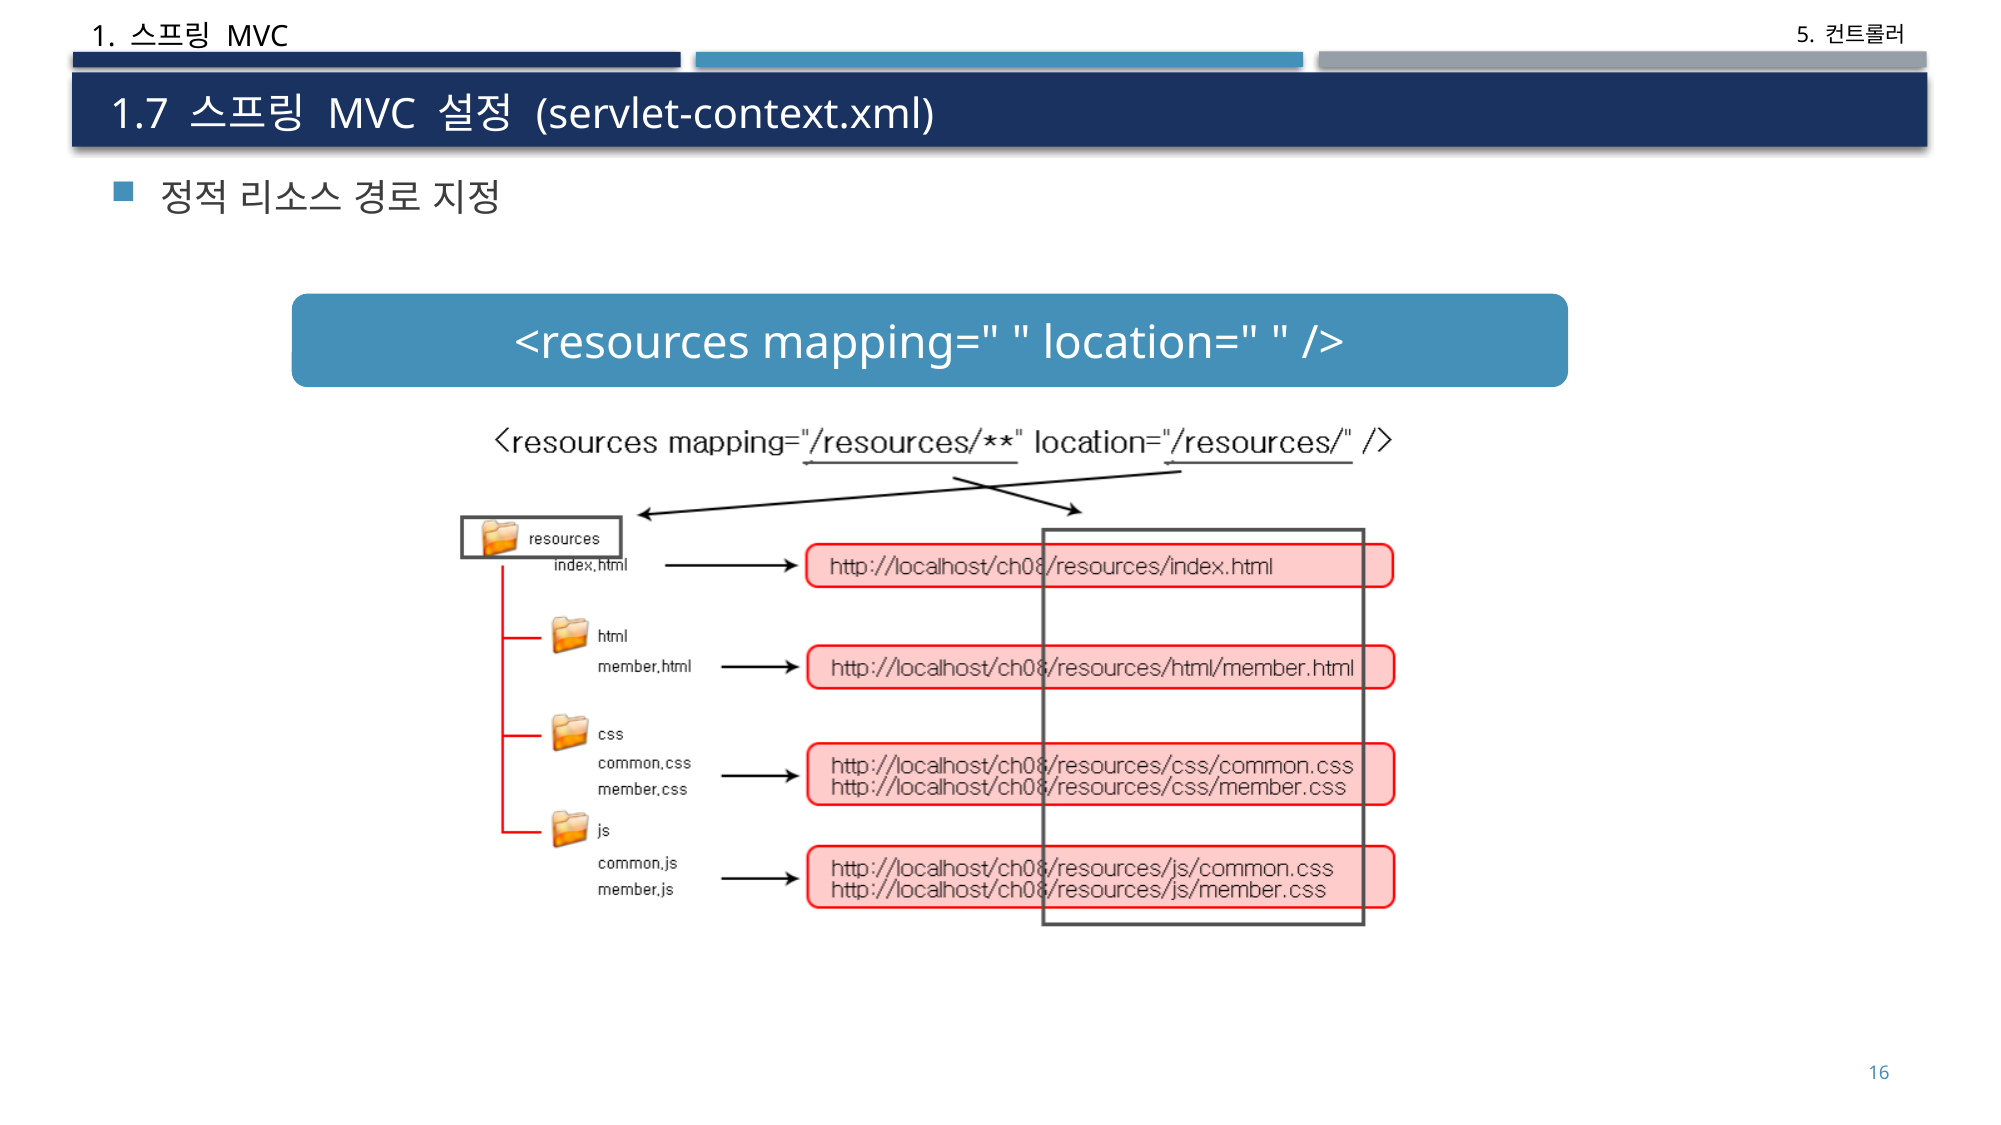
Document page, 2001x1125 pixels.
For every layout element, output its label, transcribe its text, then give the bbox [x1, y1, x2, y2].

text_box <resources mapping=" " location=" " /> [291, 293, 1569, 388]
text_box 1. 스프링 MVC [76, 9, 677, 60]
slide_number <숫자> [1732, 1043, 1905, 1104]
title 1.7 스프링 MVC 설정 (servlet-context.xml) [95, 79, 1905, 141]
list 정적 리소스 경로 지정 [95, 166, 1905, 1029]
picture [439, 399, 1418, 984]
